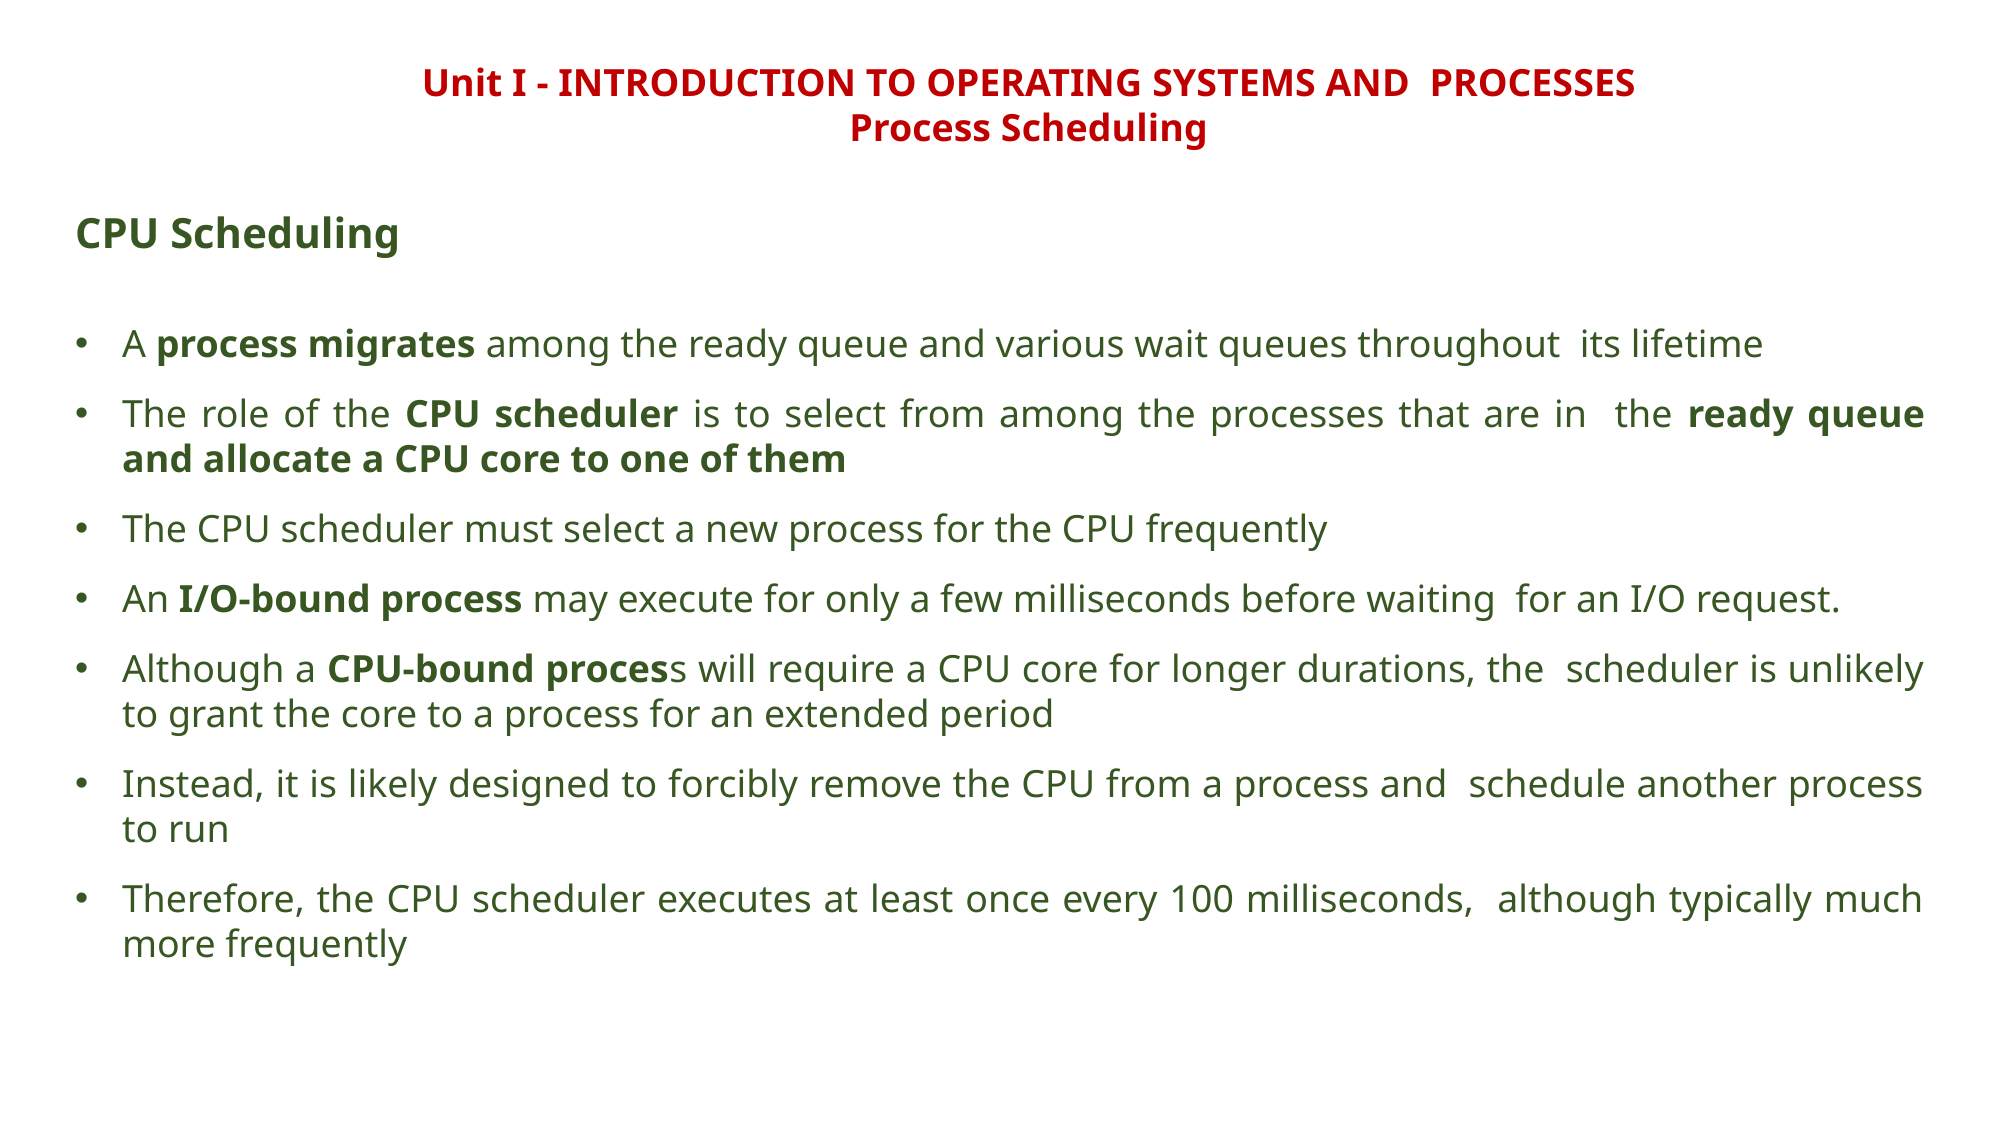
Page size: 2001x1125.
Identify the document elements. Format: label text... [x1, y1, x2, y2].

text_box CPU Scheduling A process migrates among the ready queue and various wait queues throughout its lifetime The role of the CPU scheduler is to select from among the processes that are in the ready queue and allocate a CPU core to one of them The CPU scheduler must select a new process for the CPU frequently An I/O-bound process may execute for only a few milliseconds before waiting for an I/O request. Although a CPU-bound process will require a CPU core for longer durations, the scheduler is unlikely to grant the core to a process for an extended period Instead, it is likely designed to forcibly remove the CPU from a process and schedule another process to run Therefore, the CPU scheduler executes at least once every 100 milliseconds, although typically much more frequently [58, 199, 1942, 973]
text_box Unit I - INTRODUCTION TO OPERATING SYSTEMS AND PROCESSES Process Scheduling [340, 51, 1717, 157]
